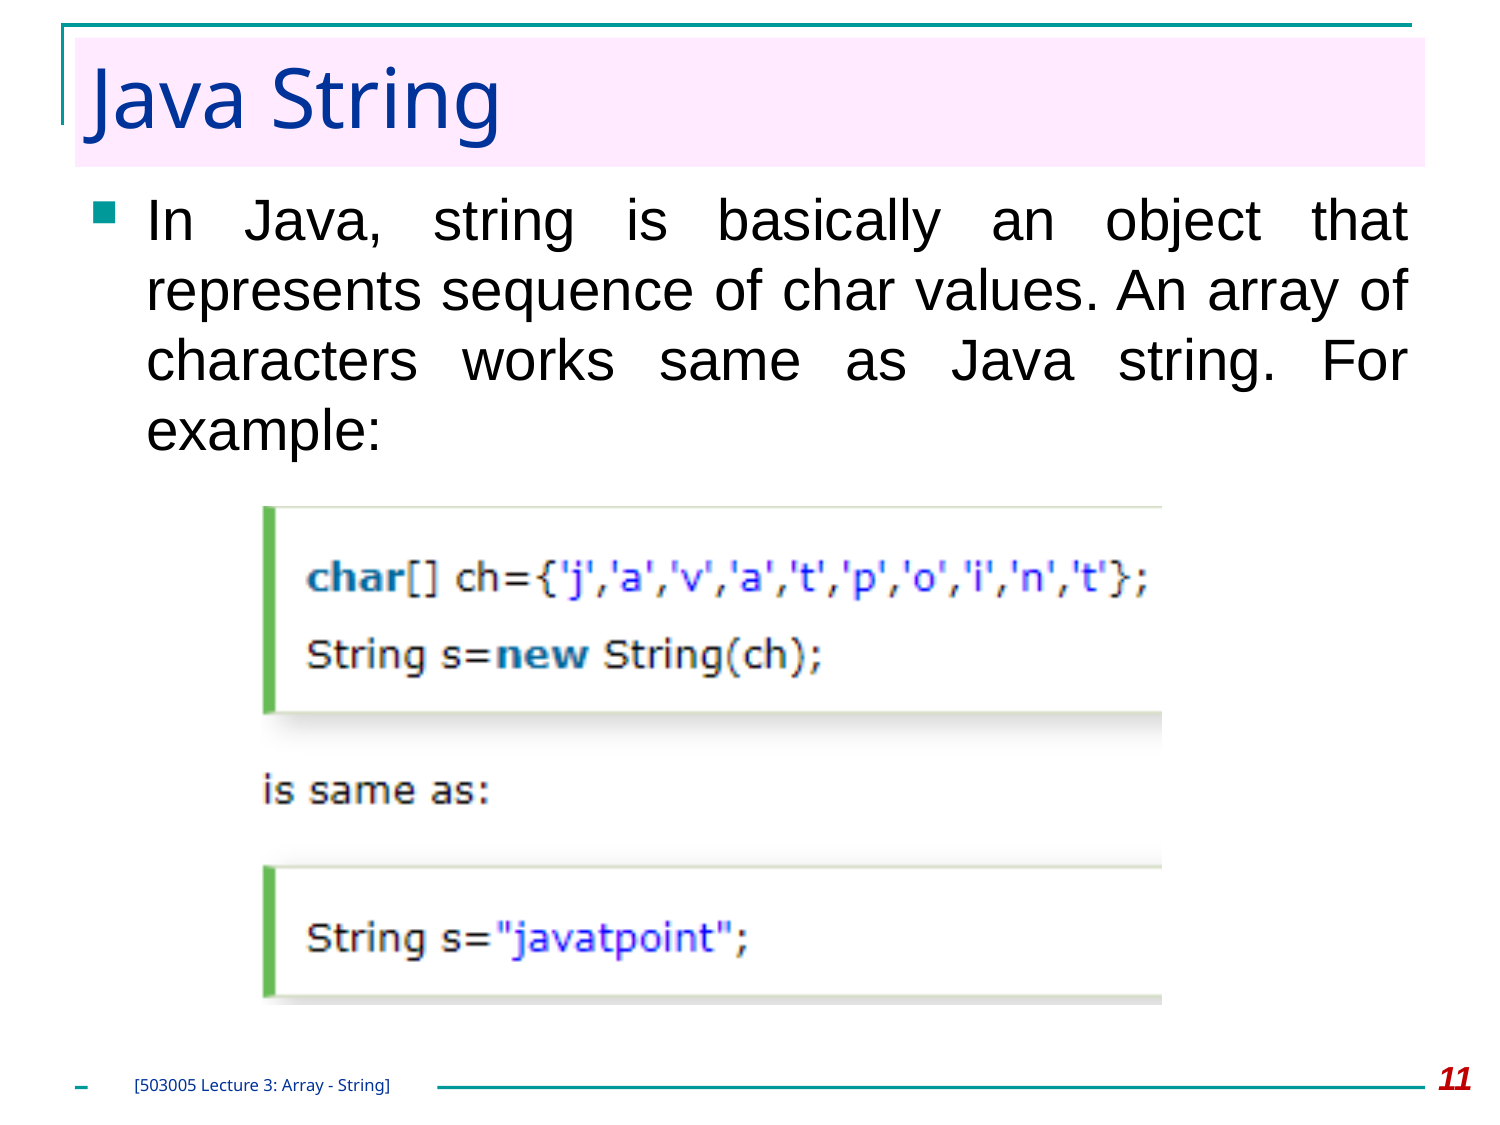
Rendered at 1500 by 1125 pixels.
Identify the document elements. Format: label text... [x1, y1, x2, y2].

picture [261, 506, 1162, 1005]
list In Java, string is basically an object that represents sequence of char values. An array of characters works same as Java string. For example: [74, 174, 1426, 1076]
text_box [503005 Lecture 3: Array - String] [87, 1074, 438, 1100]
title Java String [74, 37, 1426, 168]
slide_number 11 [1387, 1050, 1488, 1110]
